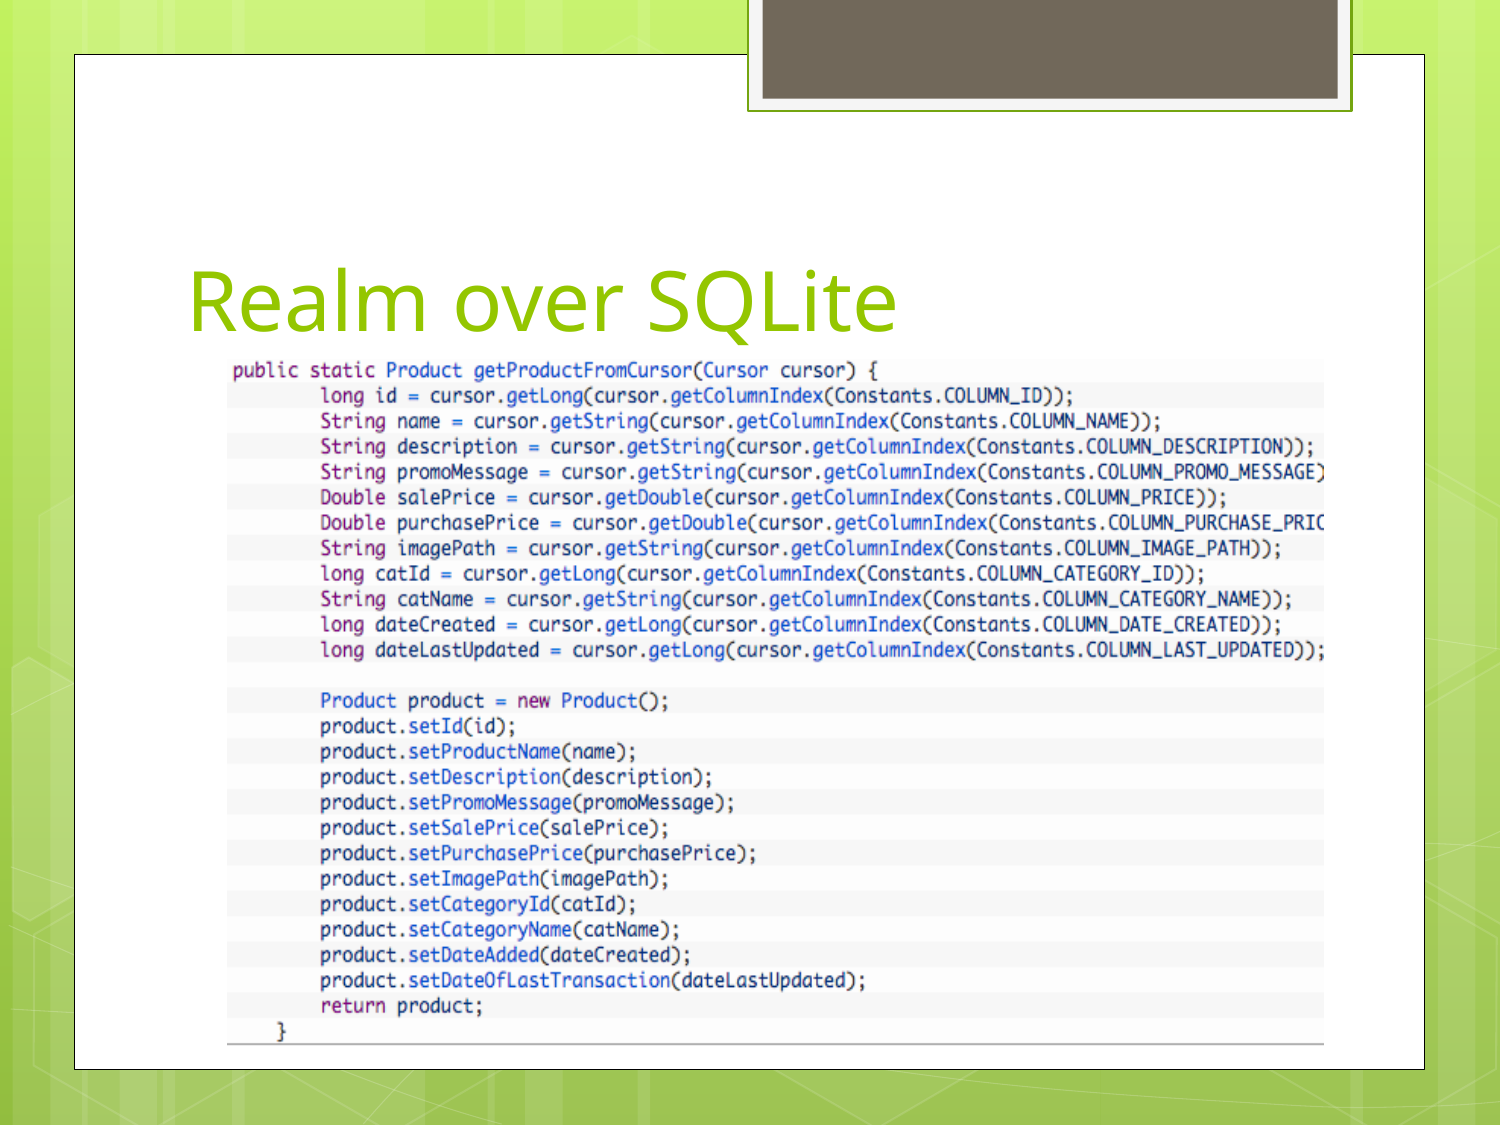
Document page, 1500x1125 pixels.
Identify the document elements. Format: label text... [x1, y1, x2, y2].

title Realm over SQLite [171, 168, 1324, 357]
picture [227, 359, 1324, 1047]
